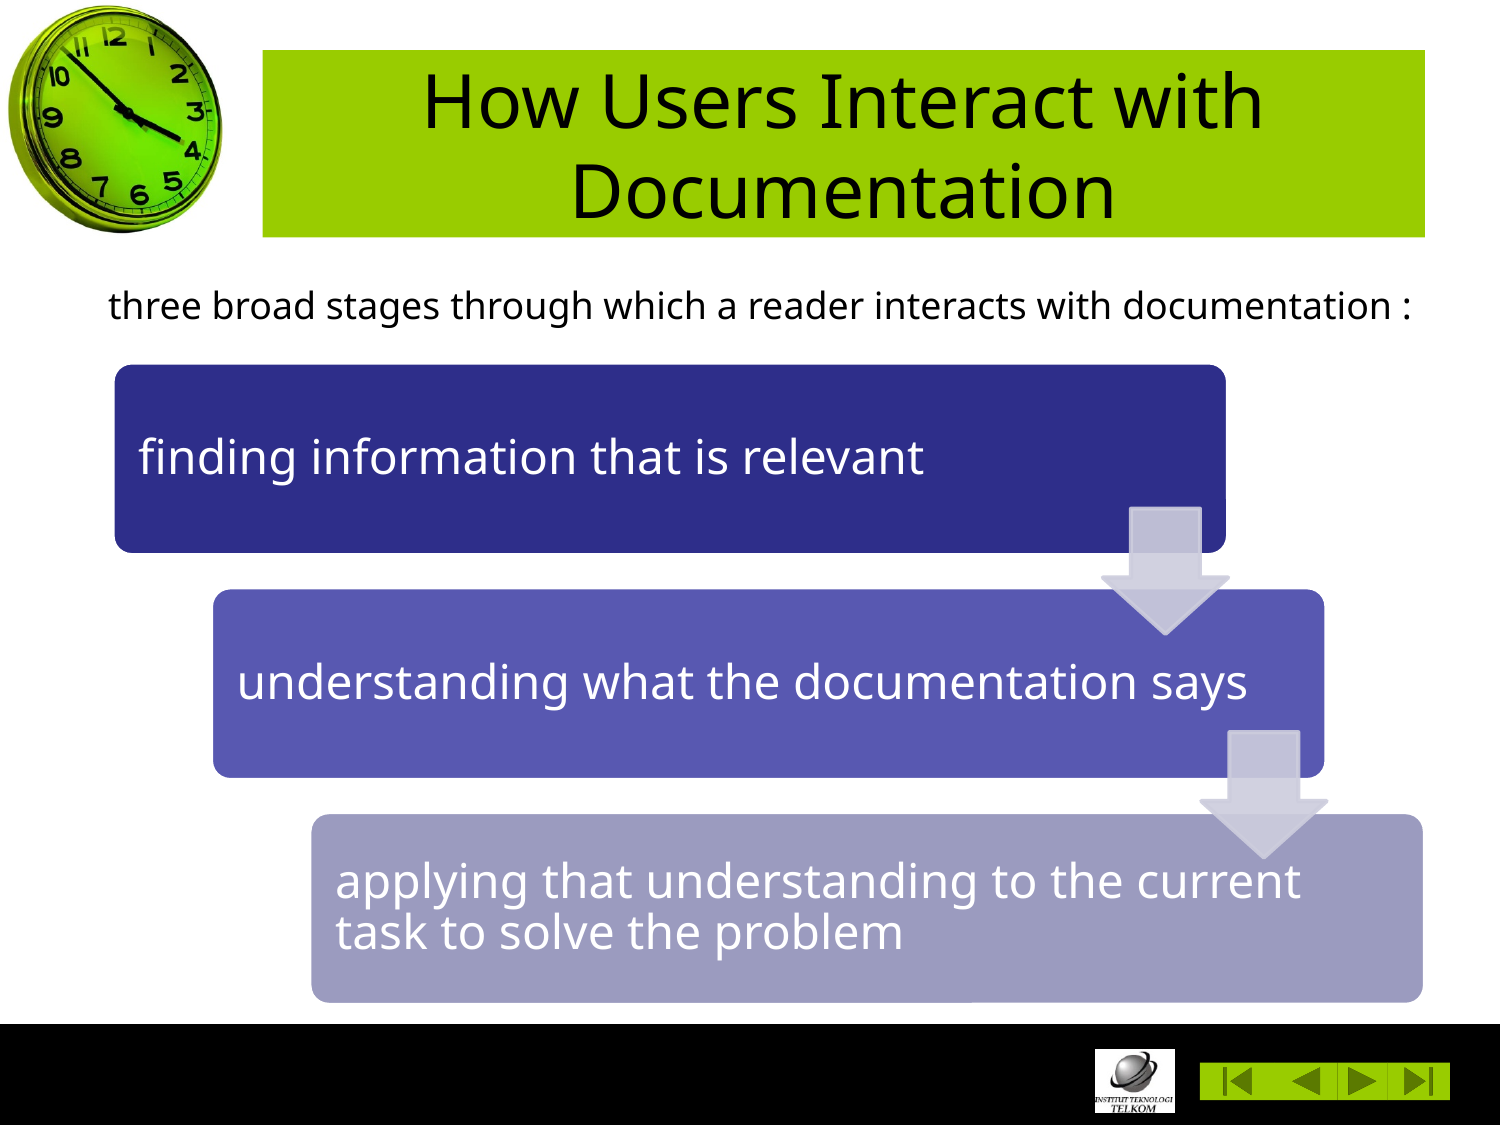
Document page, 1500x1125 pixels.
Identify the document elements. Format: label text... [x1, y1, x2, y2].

picture [1095, 1049, 1175, 1113]
picture [0, 0, 227, 238]
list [112, 362, 1426, 1006]
text_box three broad stages through which a reader interacts with documentation : [93, 274, 1429, 380]
title How Users Interact with Documentation [262, 49, 1426, 238]
